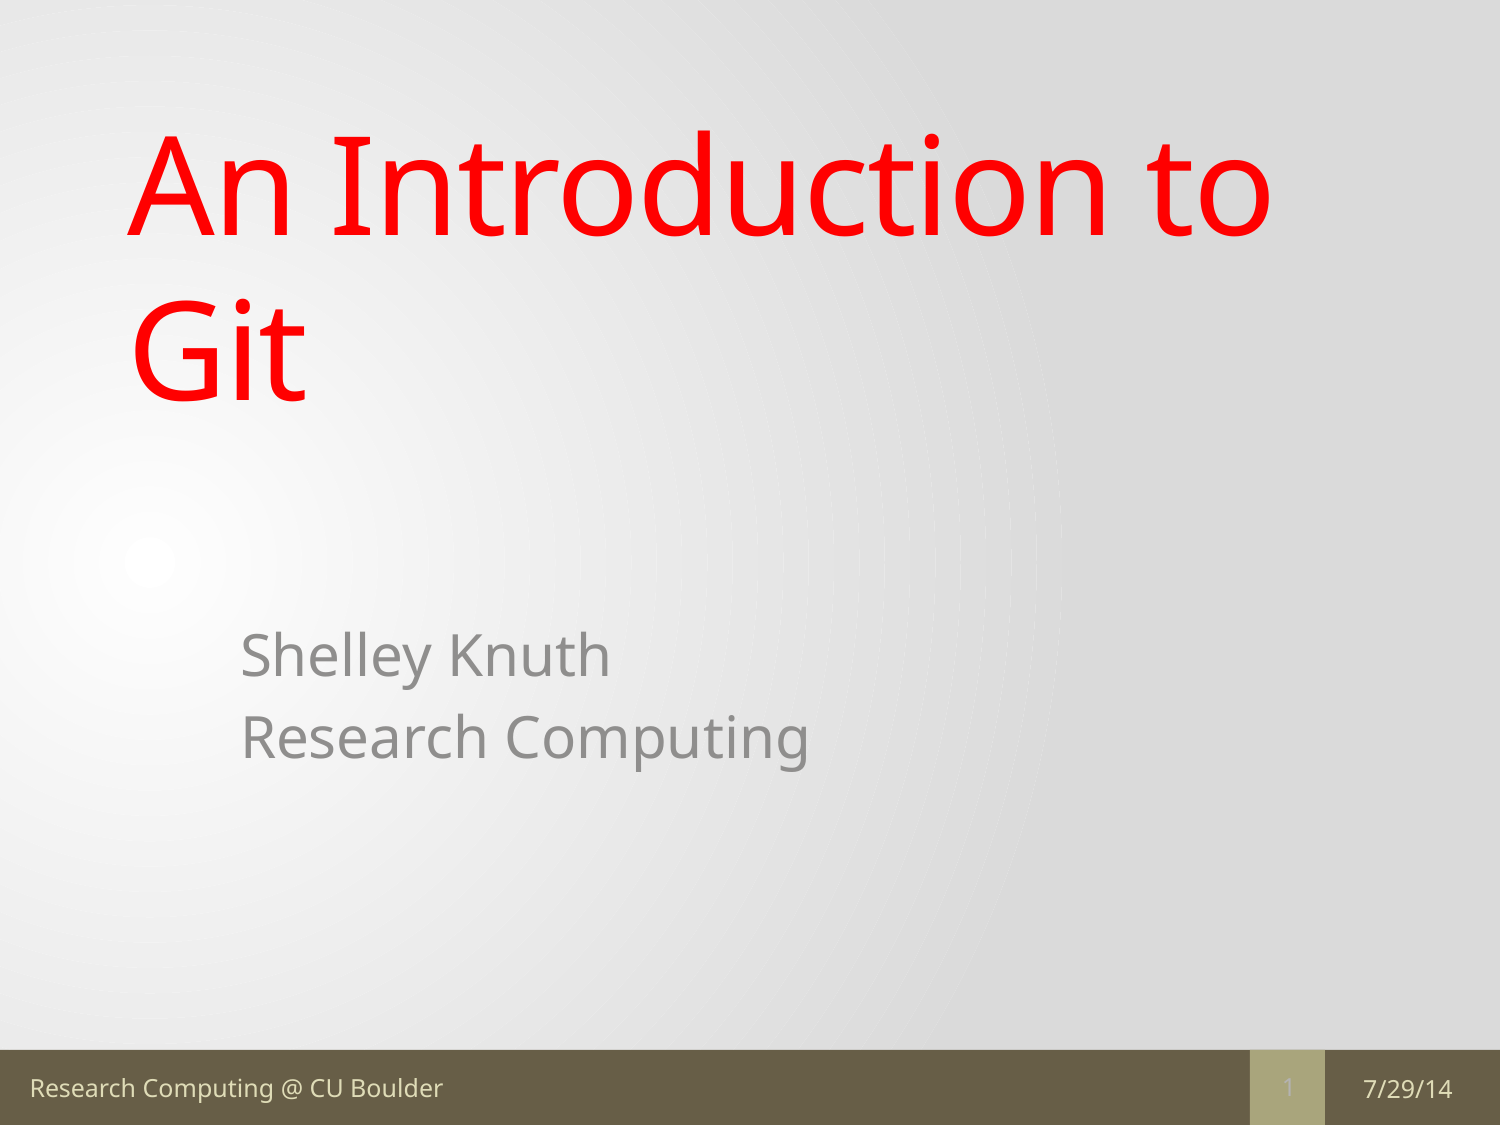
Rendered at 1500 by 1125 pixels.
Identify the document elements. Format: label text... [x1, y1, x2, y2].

title An Introduction to Git [112, 99, 1388, 436]
subtitle Shelley Knuth Research Computing [225, 610, 1275, 1013]
slide_number 1 [1264, 1065, 1312, 1111]
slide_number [1348, 1058, 1490, 1119]
